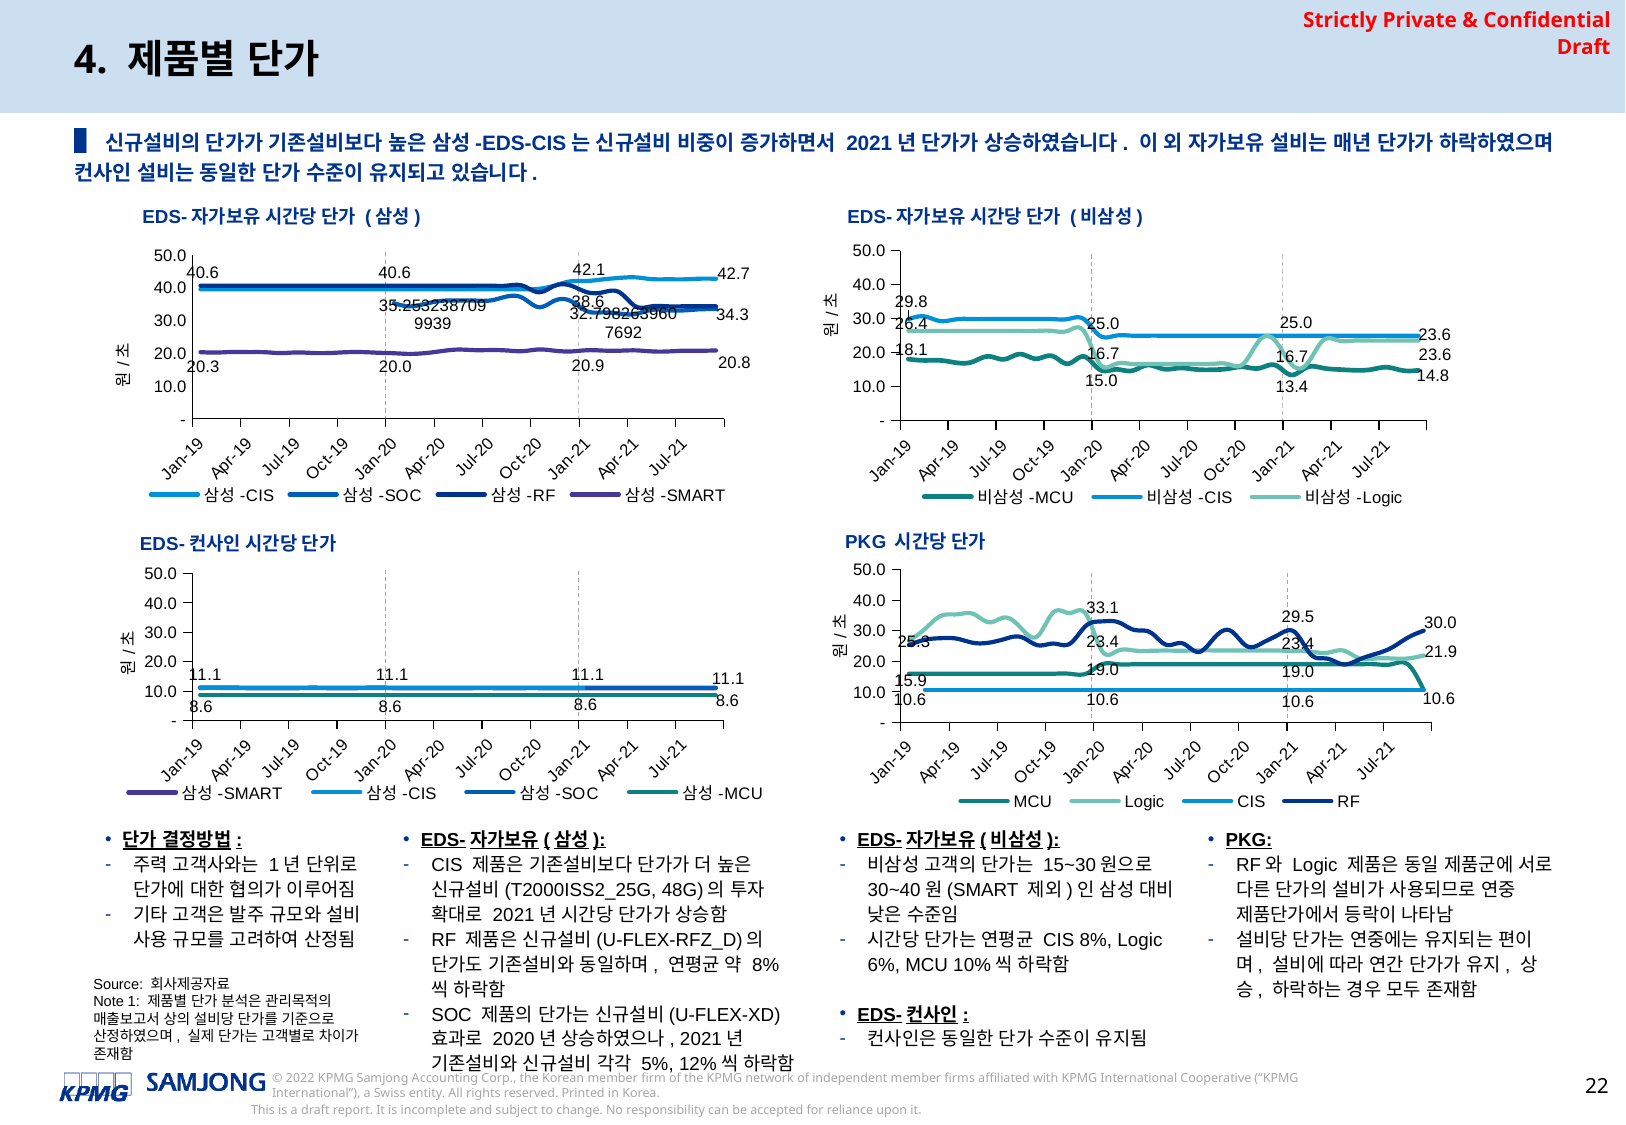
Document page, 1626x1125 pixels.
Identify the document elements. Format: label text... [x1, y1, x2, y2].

text_box ▌신규설비의 단가가 기존설비보다 높은 삼성-EDS-CIS는 신규설비 비중이 증가하면서 2021년 단가가 상승하였습니다. 이 외 자가보유 설비는 매년 단가가 하락하였으며 컨사인 설비는 동일한 단가 수준이 유지되고 있습니다. [74, 125, 1564, 179]
text_box EDS-자가보유(비삼성): 비삼성 고객의 단가는 15~30원으로 30~40원(SMART 제외)인 삼성 대비 낮은 수준임 시간당 단가는 연평균 CIS 8%, Logic 6%, MCU 10%씩 하락함 EDS-컨사인: 컨사인은 동일한 단가 수준이 유지됨 [827, 824, 1183, 1075]
text_box EDS-자가보유(삼성): CIS 제품은 기존설비보다 단가가 더 높은 신규설비(T2000ISS2_25G, 48G)의 투자 확대로 2021년 시간당 단가가 상승함 RF 제품은 신규설비(U-FLEX-RFZ_D)의 단가도 기존설비와 동일하며, 연평균 약 8%씩 하락함 SOC 제품의 단가는 신규설비(U-FLEX-XD) 효과로 2020년 상승하였으나, 2021년 기존설비와 신규설비 각각 5%, 12%씩 하락함 [391, 824, 804, 1075]
title 4. 제품별 단가 [62, 22, 1599, 99]
picture [51, 1049, 273, 1124]
text_box 단가 결정방법: 주력 고객사와는 1년 단위로 단가에 대한 협의가 이루어짐 기타 고객은 발주 규모와 설비 사용 규모를 고려하여 산정됨 [93, 825, 391, 976]
text_box Source: 회사제공자료 Note 1: 제품별 단가 분석은 관리목적의 매출보고서 상의 설비당 단가를 기준으로 산정하였으며, 실제 단가는 고객별로 차이가 존재함 [93, 974, 375, 1063]
chart [62, 186, 1497, 824]
text_box PKG: RF와 Logic 제품은 동일 제품군에 서로 다른 단가의 설비가 사용되므로 연중 제품단가에서 등락이 나타남 설비당 단가는 연중에는 유지되는 편이며, 설비에 따라 연간 단가가 유지, 상승, 하락하는 경우 모두 존재함 [1196, 825, 1564, 1001]
